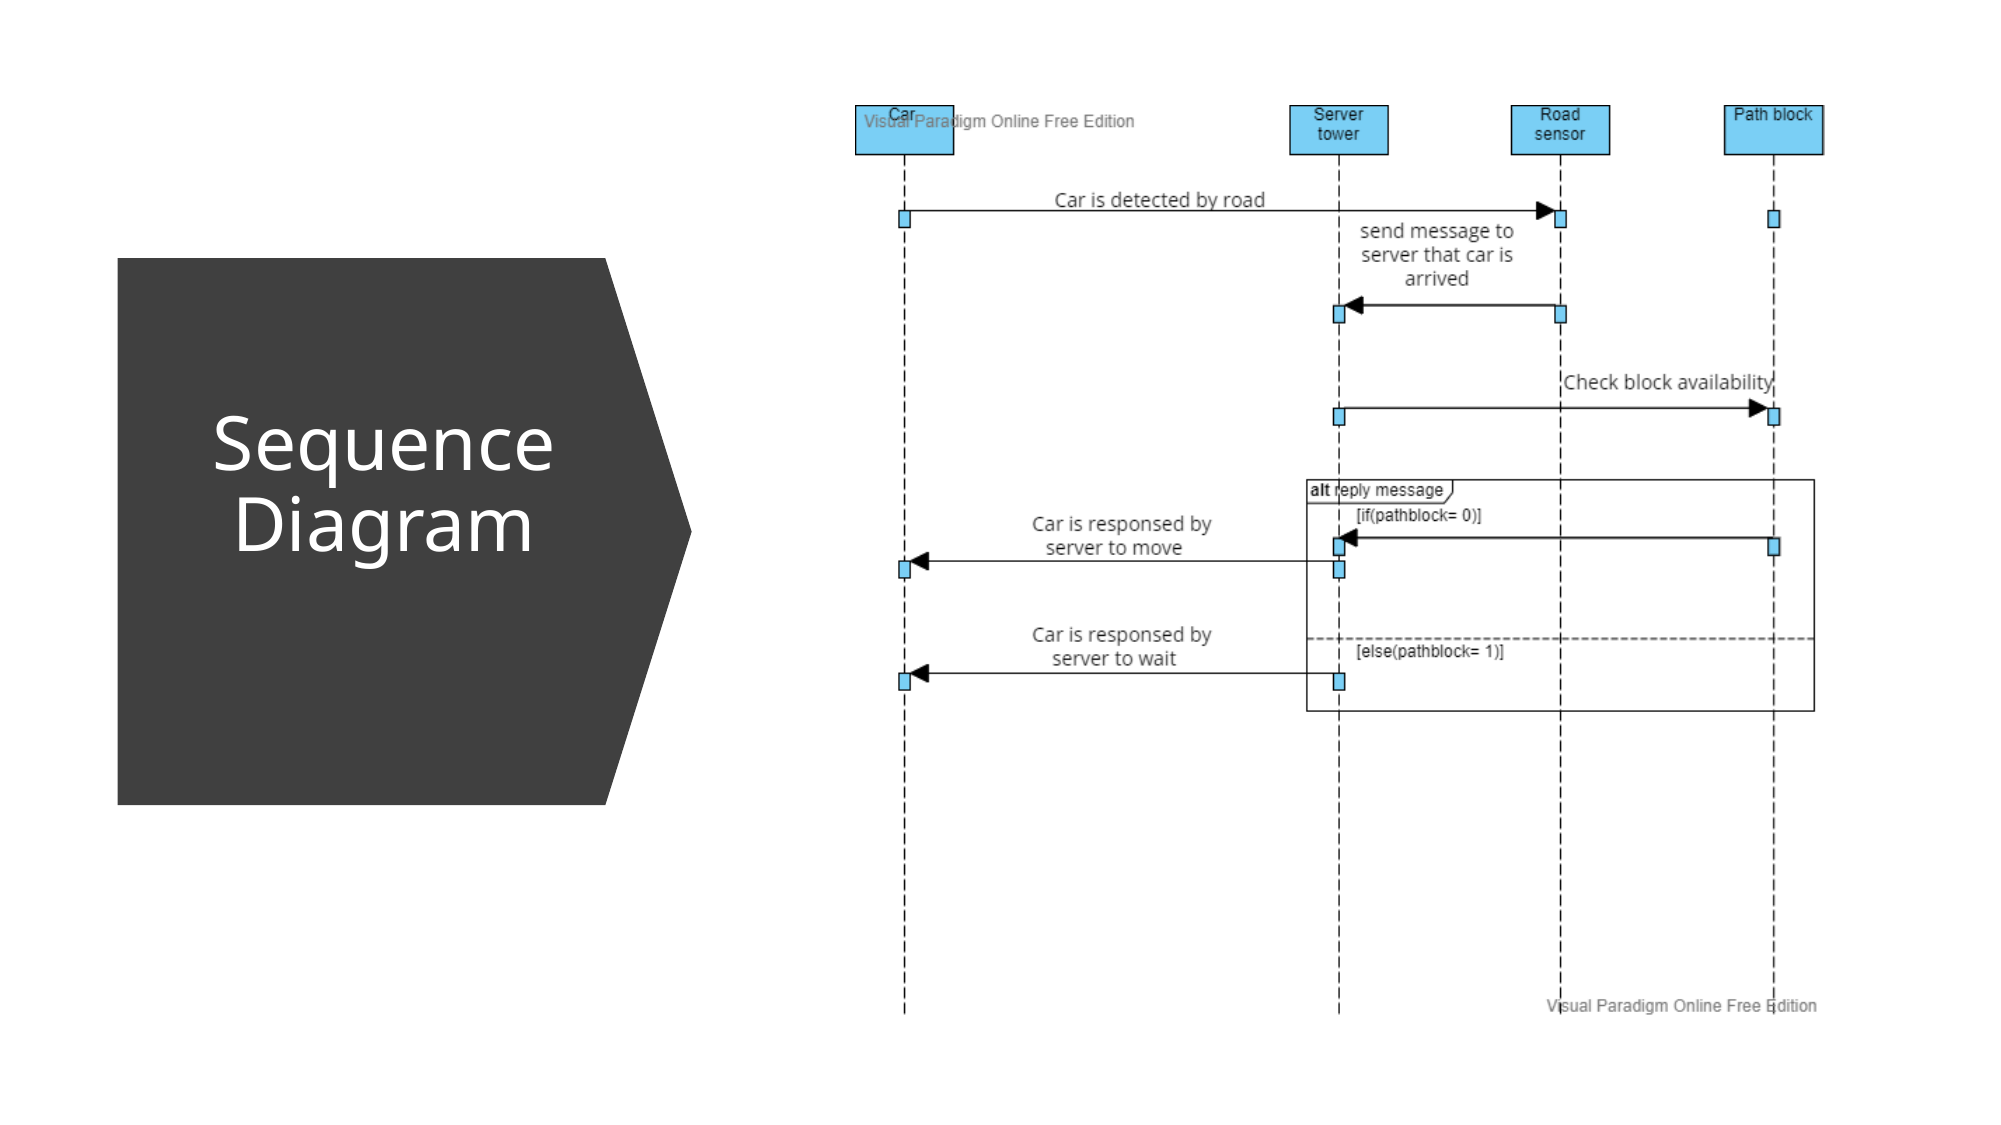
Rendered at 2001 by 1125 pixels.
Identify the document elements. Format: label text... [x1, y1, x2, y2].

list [855, 105, 1825, 1020]
text_box [116, 257, 693, 807]
title Sequence Diagram [168, 322, 601, 741]
